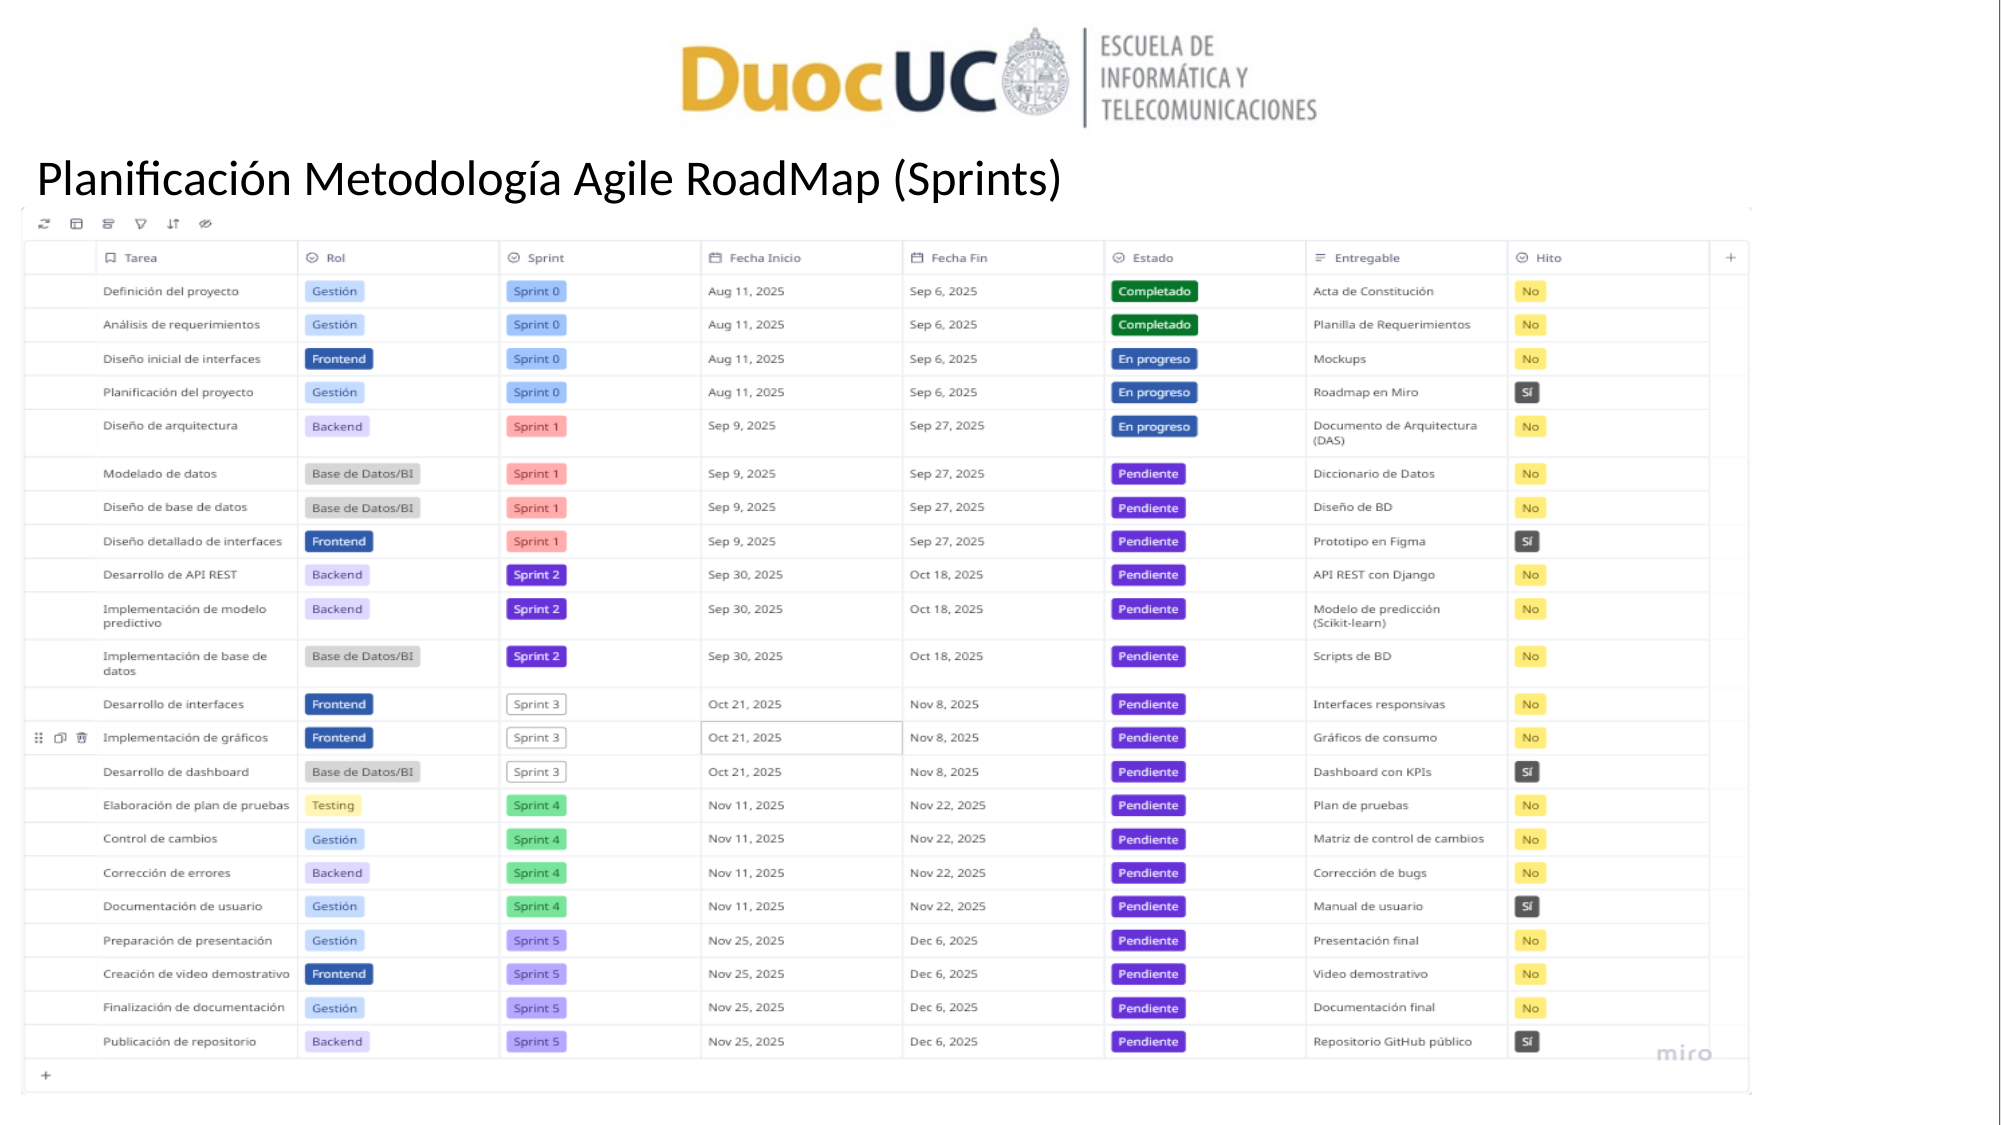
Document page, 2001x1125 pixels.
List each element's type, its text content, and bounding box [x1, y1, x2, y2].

picture [0, 0, 2001, 1125]
title Planificación Metodología Agile RoadMap (Sprints) [21, 110, 1254, 206]
